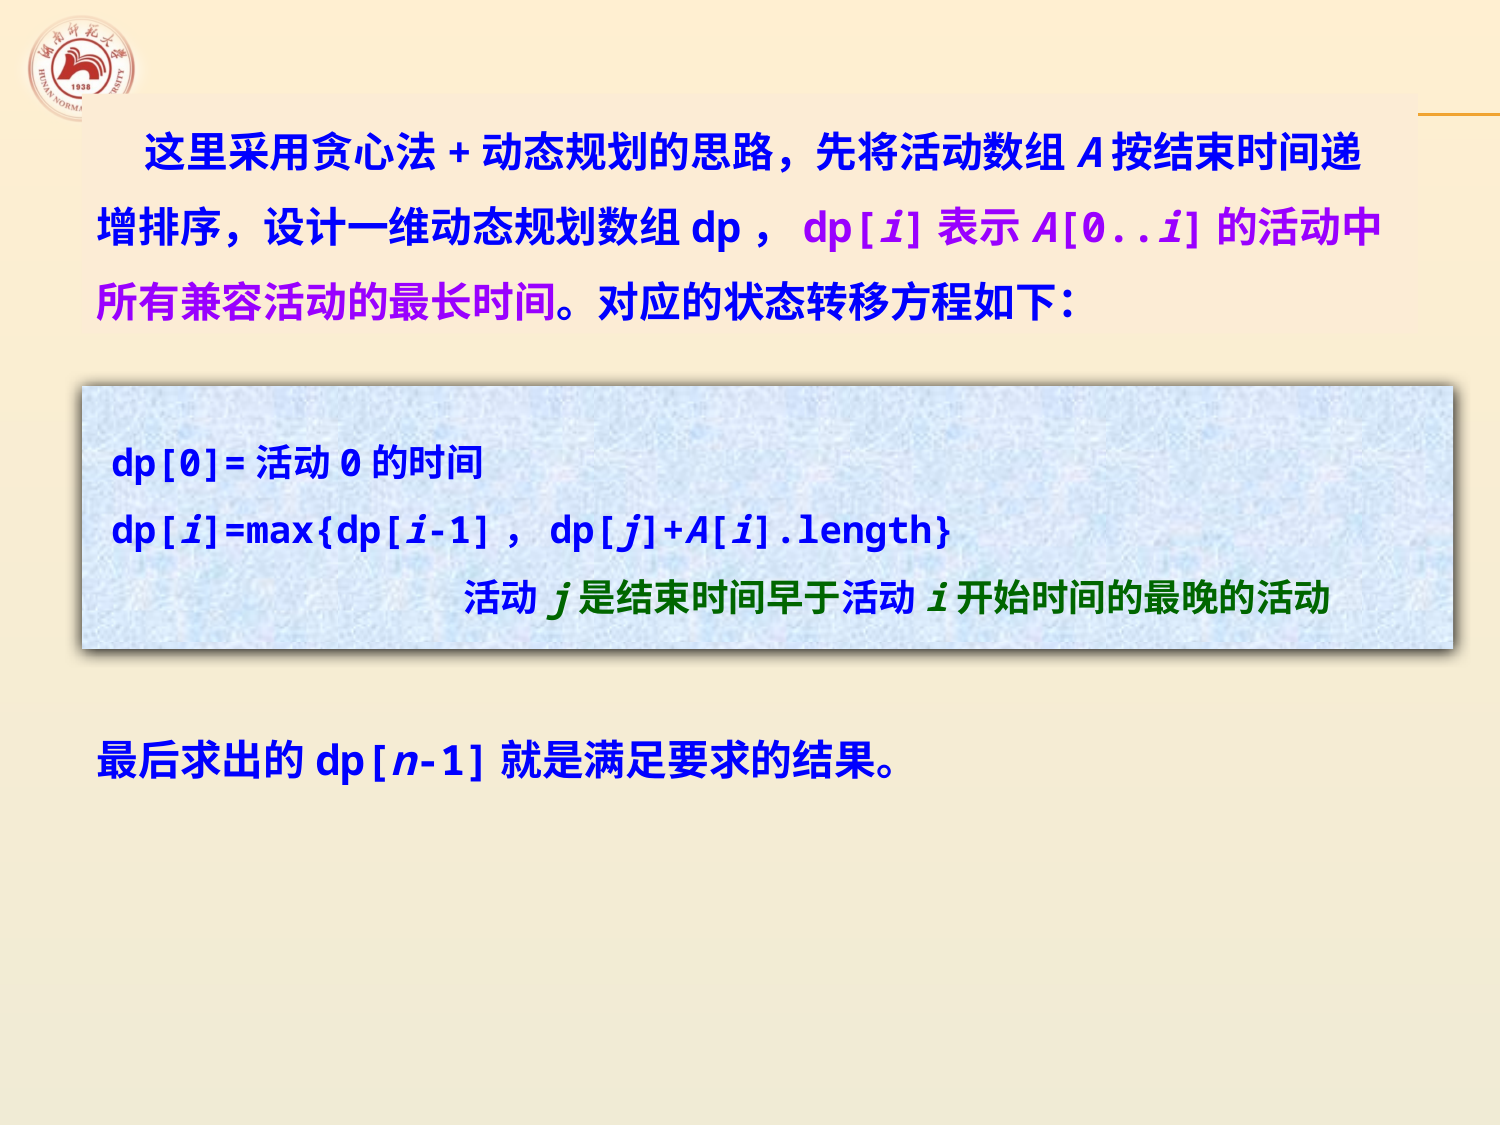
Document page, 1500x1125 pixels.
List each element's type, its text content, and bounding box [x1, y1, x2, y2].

picture [41, 38, 124, 102]
text_box dp[0]=活动0的时间 dp[i]=max{dp[i-1]，dp[j]+A[i].length} 活动j是结束时间早于活动i开始时间的最晚的活动 [82, 386, 1454, 649]
text_box 这里采用贪心法+动态规划的思路，先将活动数组A按结束时间递增排序，设计一维动态规划数组dp，dp[i]表示A[0..i]的活动中所有兼容活动的最长时间。对应的状态转移方程如下： [81, 93, 1418, 334]
text_box 最后求出的dp[n-1]就是满足要求的结果。 [81, 726, 1301, 792]
